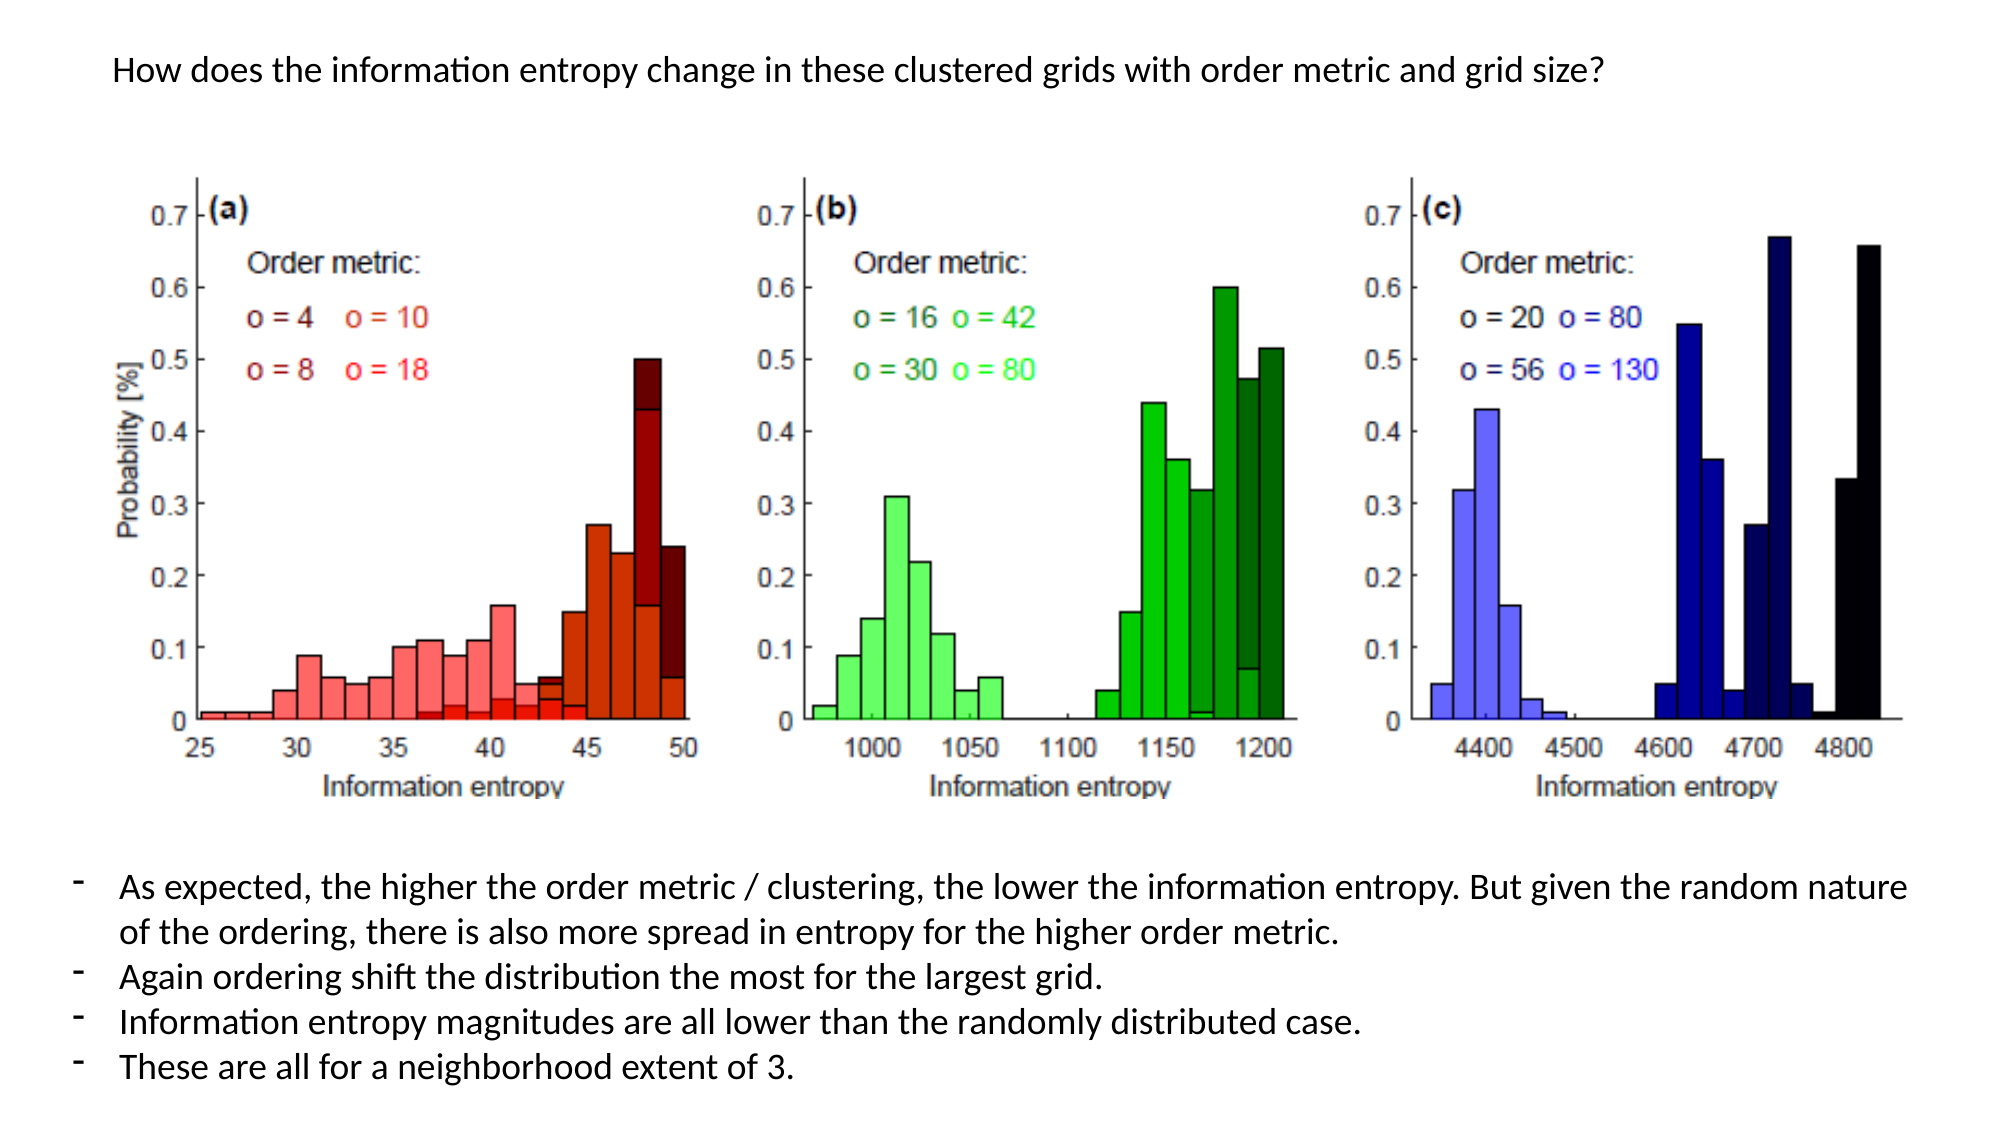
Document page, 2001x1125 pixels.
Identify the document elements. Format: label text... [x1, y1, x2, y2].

text_box How does the information entropy change in these clustered grids with order metric and grid size? [97, 37, 1623, 98]
text_box As expected, the higher the order metric / clustering, the lower the information entropy. But given the random nature of the ordering, there is also more spread in entropy for the higher order metric. Again ordering shift the distribution the most for the largest grid. Information entropy magnitudes are all lower than the randomly distributed case. These are all for a neighborhood extent of 3. [57, 854, 1949, 1125]
picture [79, 154, 1949, 799]
